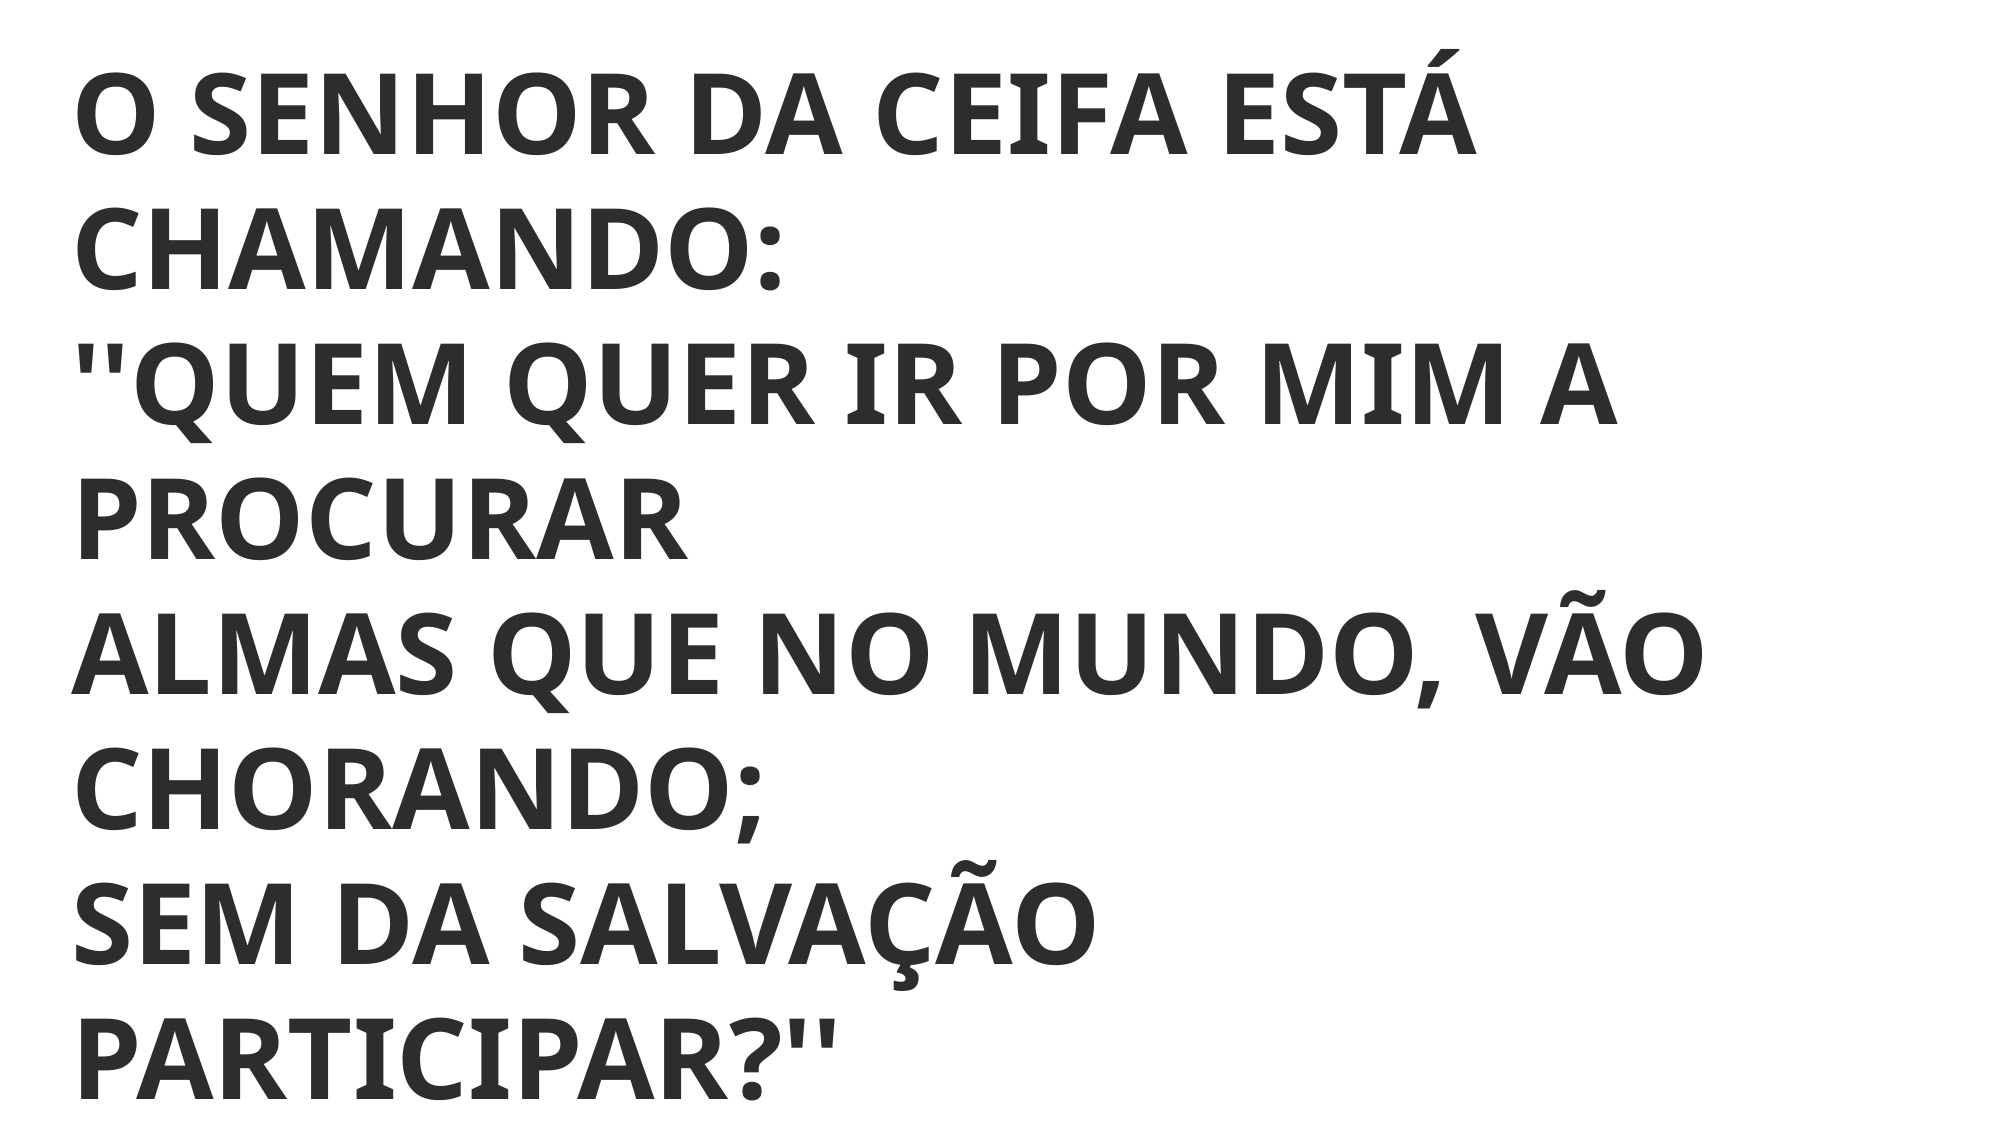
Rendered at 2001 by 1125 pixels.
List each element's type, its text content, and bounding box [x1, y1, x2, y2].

text_box O SENHOR DA CEIFA ESTÁ CHAMANDO: ''QUEM QUER IR POR MIM A PROCURAR ALMAS QUE NO MUNDO, VÃO CHORANDO; SEM DA SALVAÇÃO PARTICIPAR?'' [56, 34, 1915, 1125]
